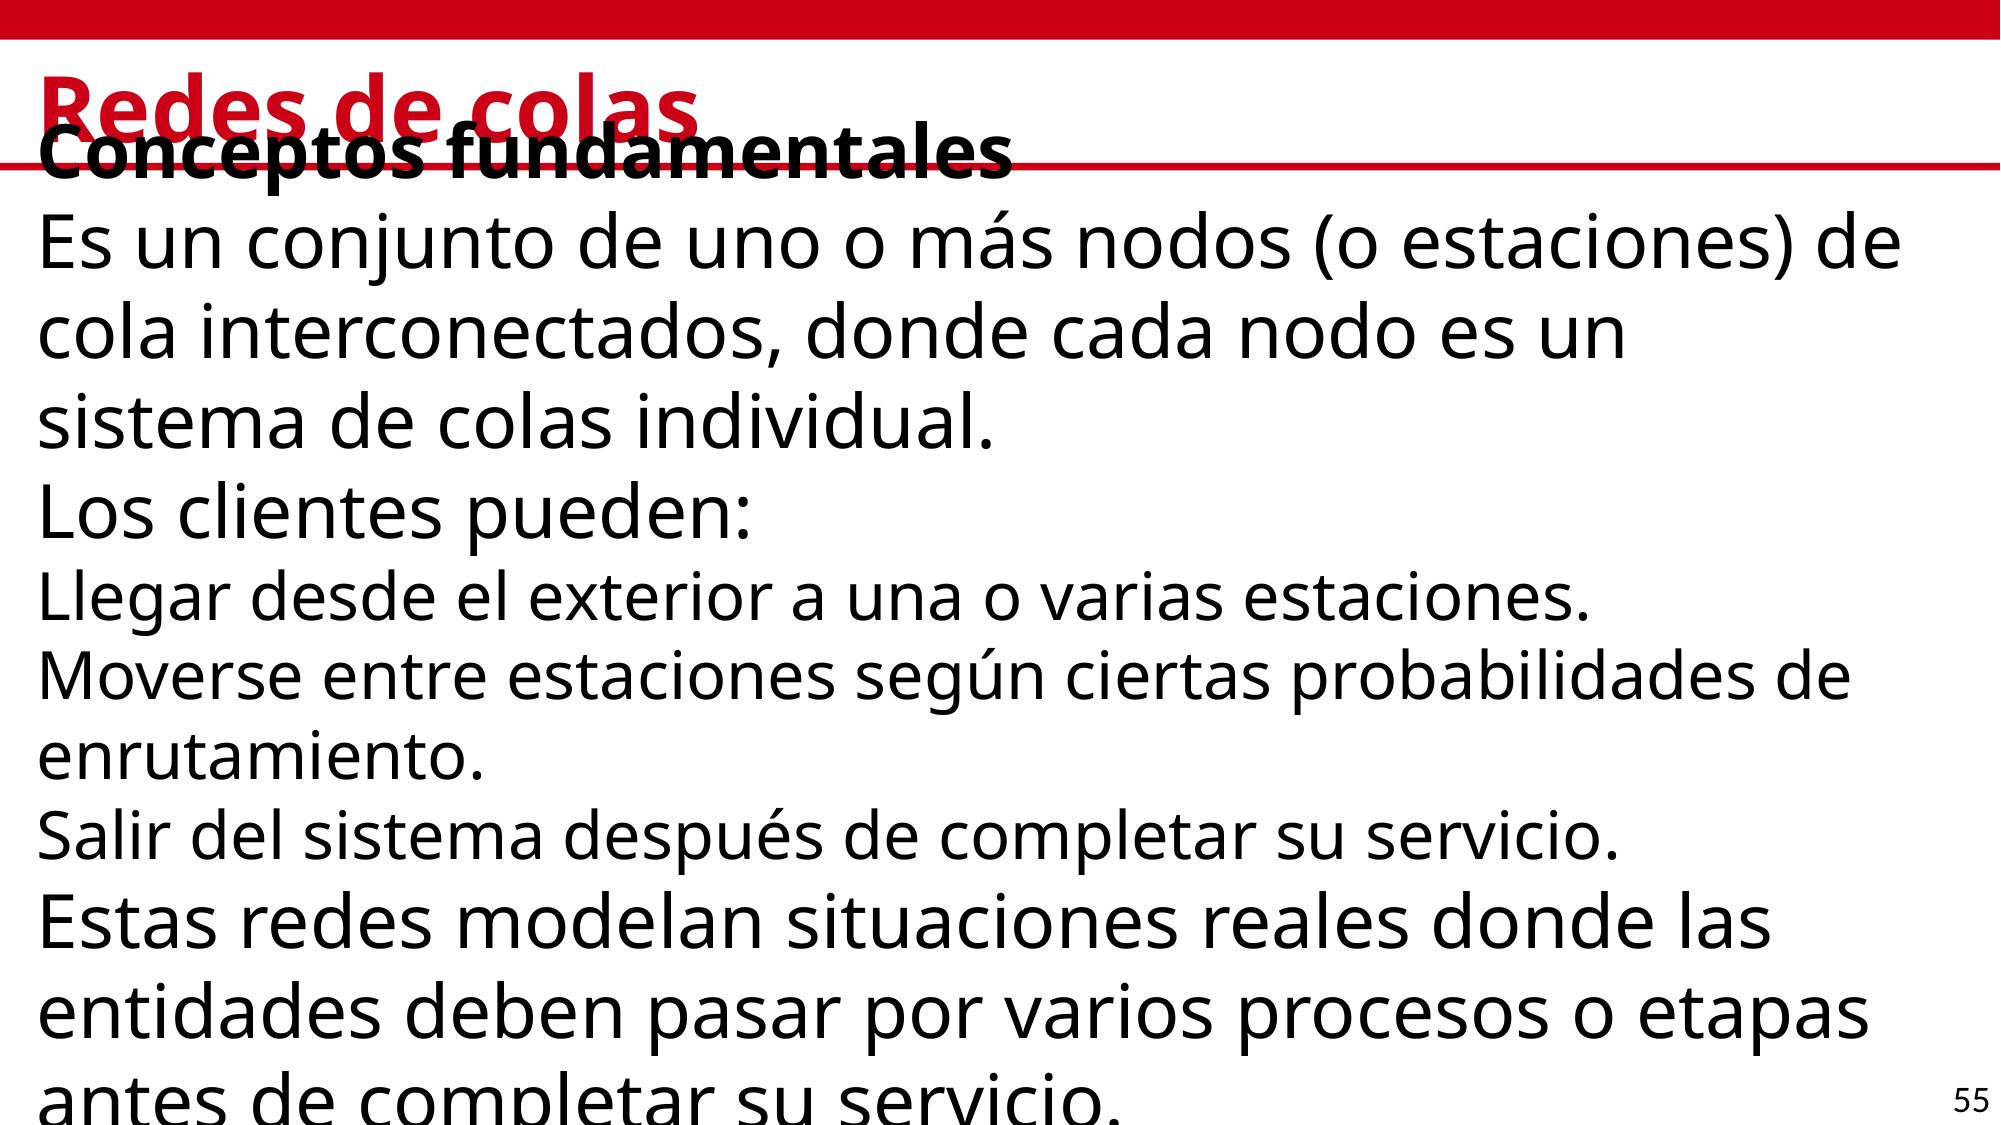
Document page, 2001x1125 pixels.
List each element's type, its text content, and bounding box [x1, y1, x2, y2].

subtitle Conceptos fundamentales Es un conjunto de uno o más nodos (o estaciones) de cola interconectados, donde cada nodo es un sistema de colas individual. Los clientes pueden: Llegar desde el exterior a una o varias estaciones. Moverse entre estaciones según ciertas probabilidades de enrutamiento. Salir del sistema después de completar su servicio. Estas redes modelan situaciones reales donde las entidades deben pasar por varios procesos o etapas antes de completar su servicio. [36, 246, 1922, 1000]
title Redes de colas [36, 57, 1964, 168]
slide_number 55 [1937, 1067, 2000, 1125]
